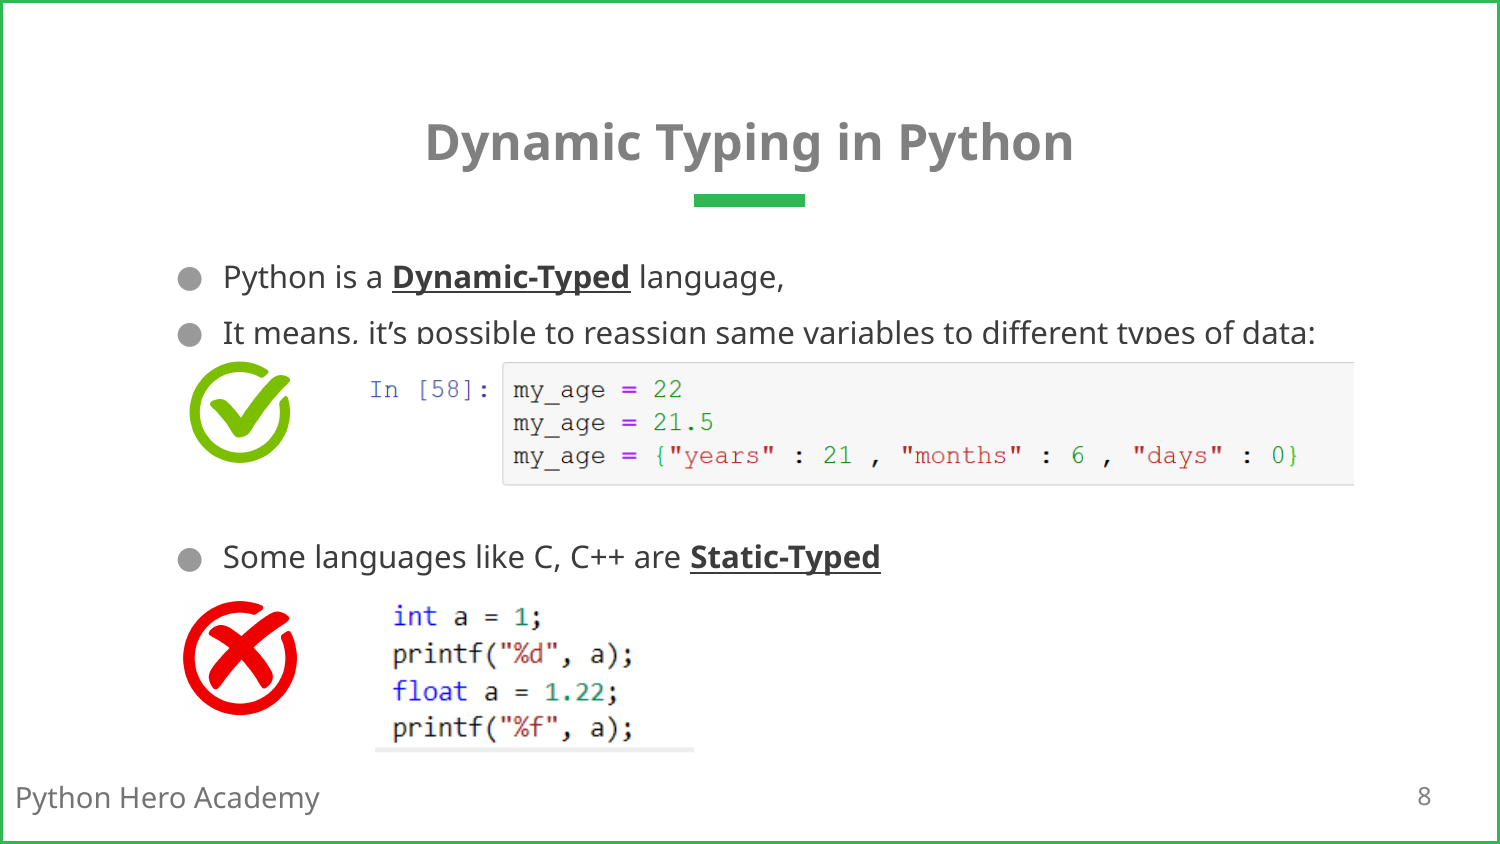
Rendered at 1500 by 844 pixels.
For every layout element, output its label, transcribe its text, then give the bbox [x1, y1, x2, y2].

slide_number 8 [1402, 764, 1493, 830]
list Python is a Dynamic-Typed language, It means, it’s possible to reassign same variables to different types of data: Some languages like C, C++ are Static-Typed [160, 223, 1354, 754]
title Dynamic Typing in Python [0, 35, 1500, 186]
picture [174, 344, 1354, 495]
picture [374, 576, 695, 754]
picture [179, 599, 298, 717]
